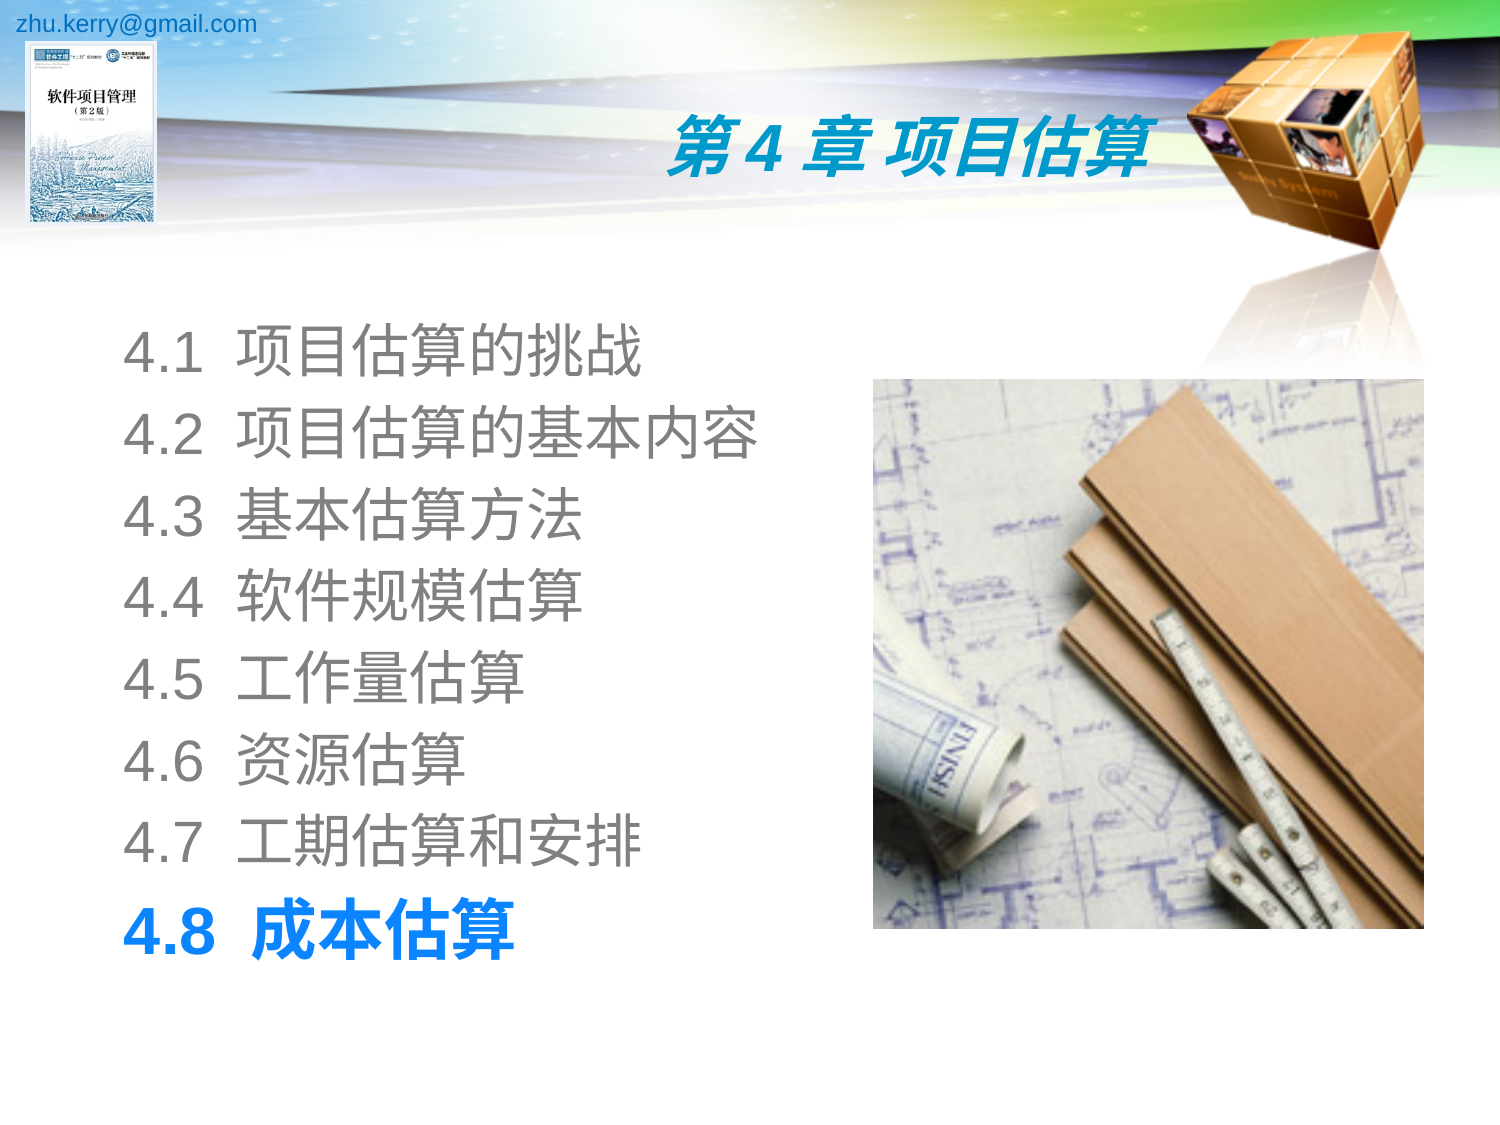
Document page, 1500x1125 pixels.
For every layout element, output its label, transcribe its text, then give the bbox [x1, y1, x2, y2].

picture [873, 379, 1424, 929]
title 第4章 项目估算 [162, 90, 1164, 199]
text_box 4.1 项目估算的挑战 4.2 项目估算的基本内容 4.3 基本估算方法 4.4 软件规模估算 4.5 工作量估算 4.6 资源估算 4.7 工期估算和安排 4.8 成本估算 [123, 314, 1028, 968]
picture [0, 0, 1500, 375]
